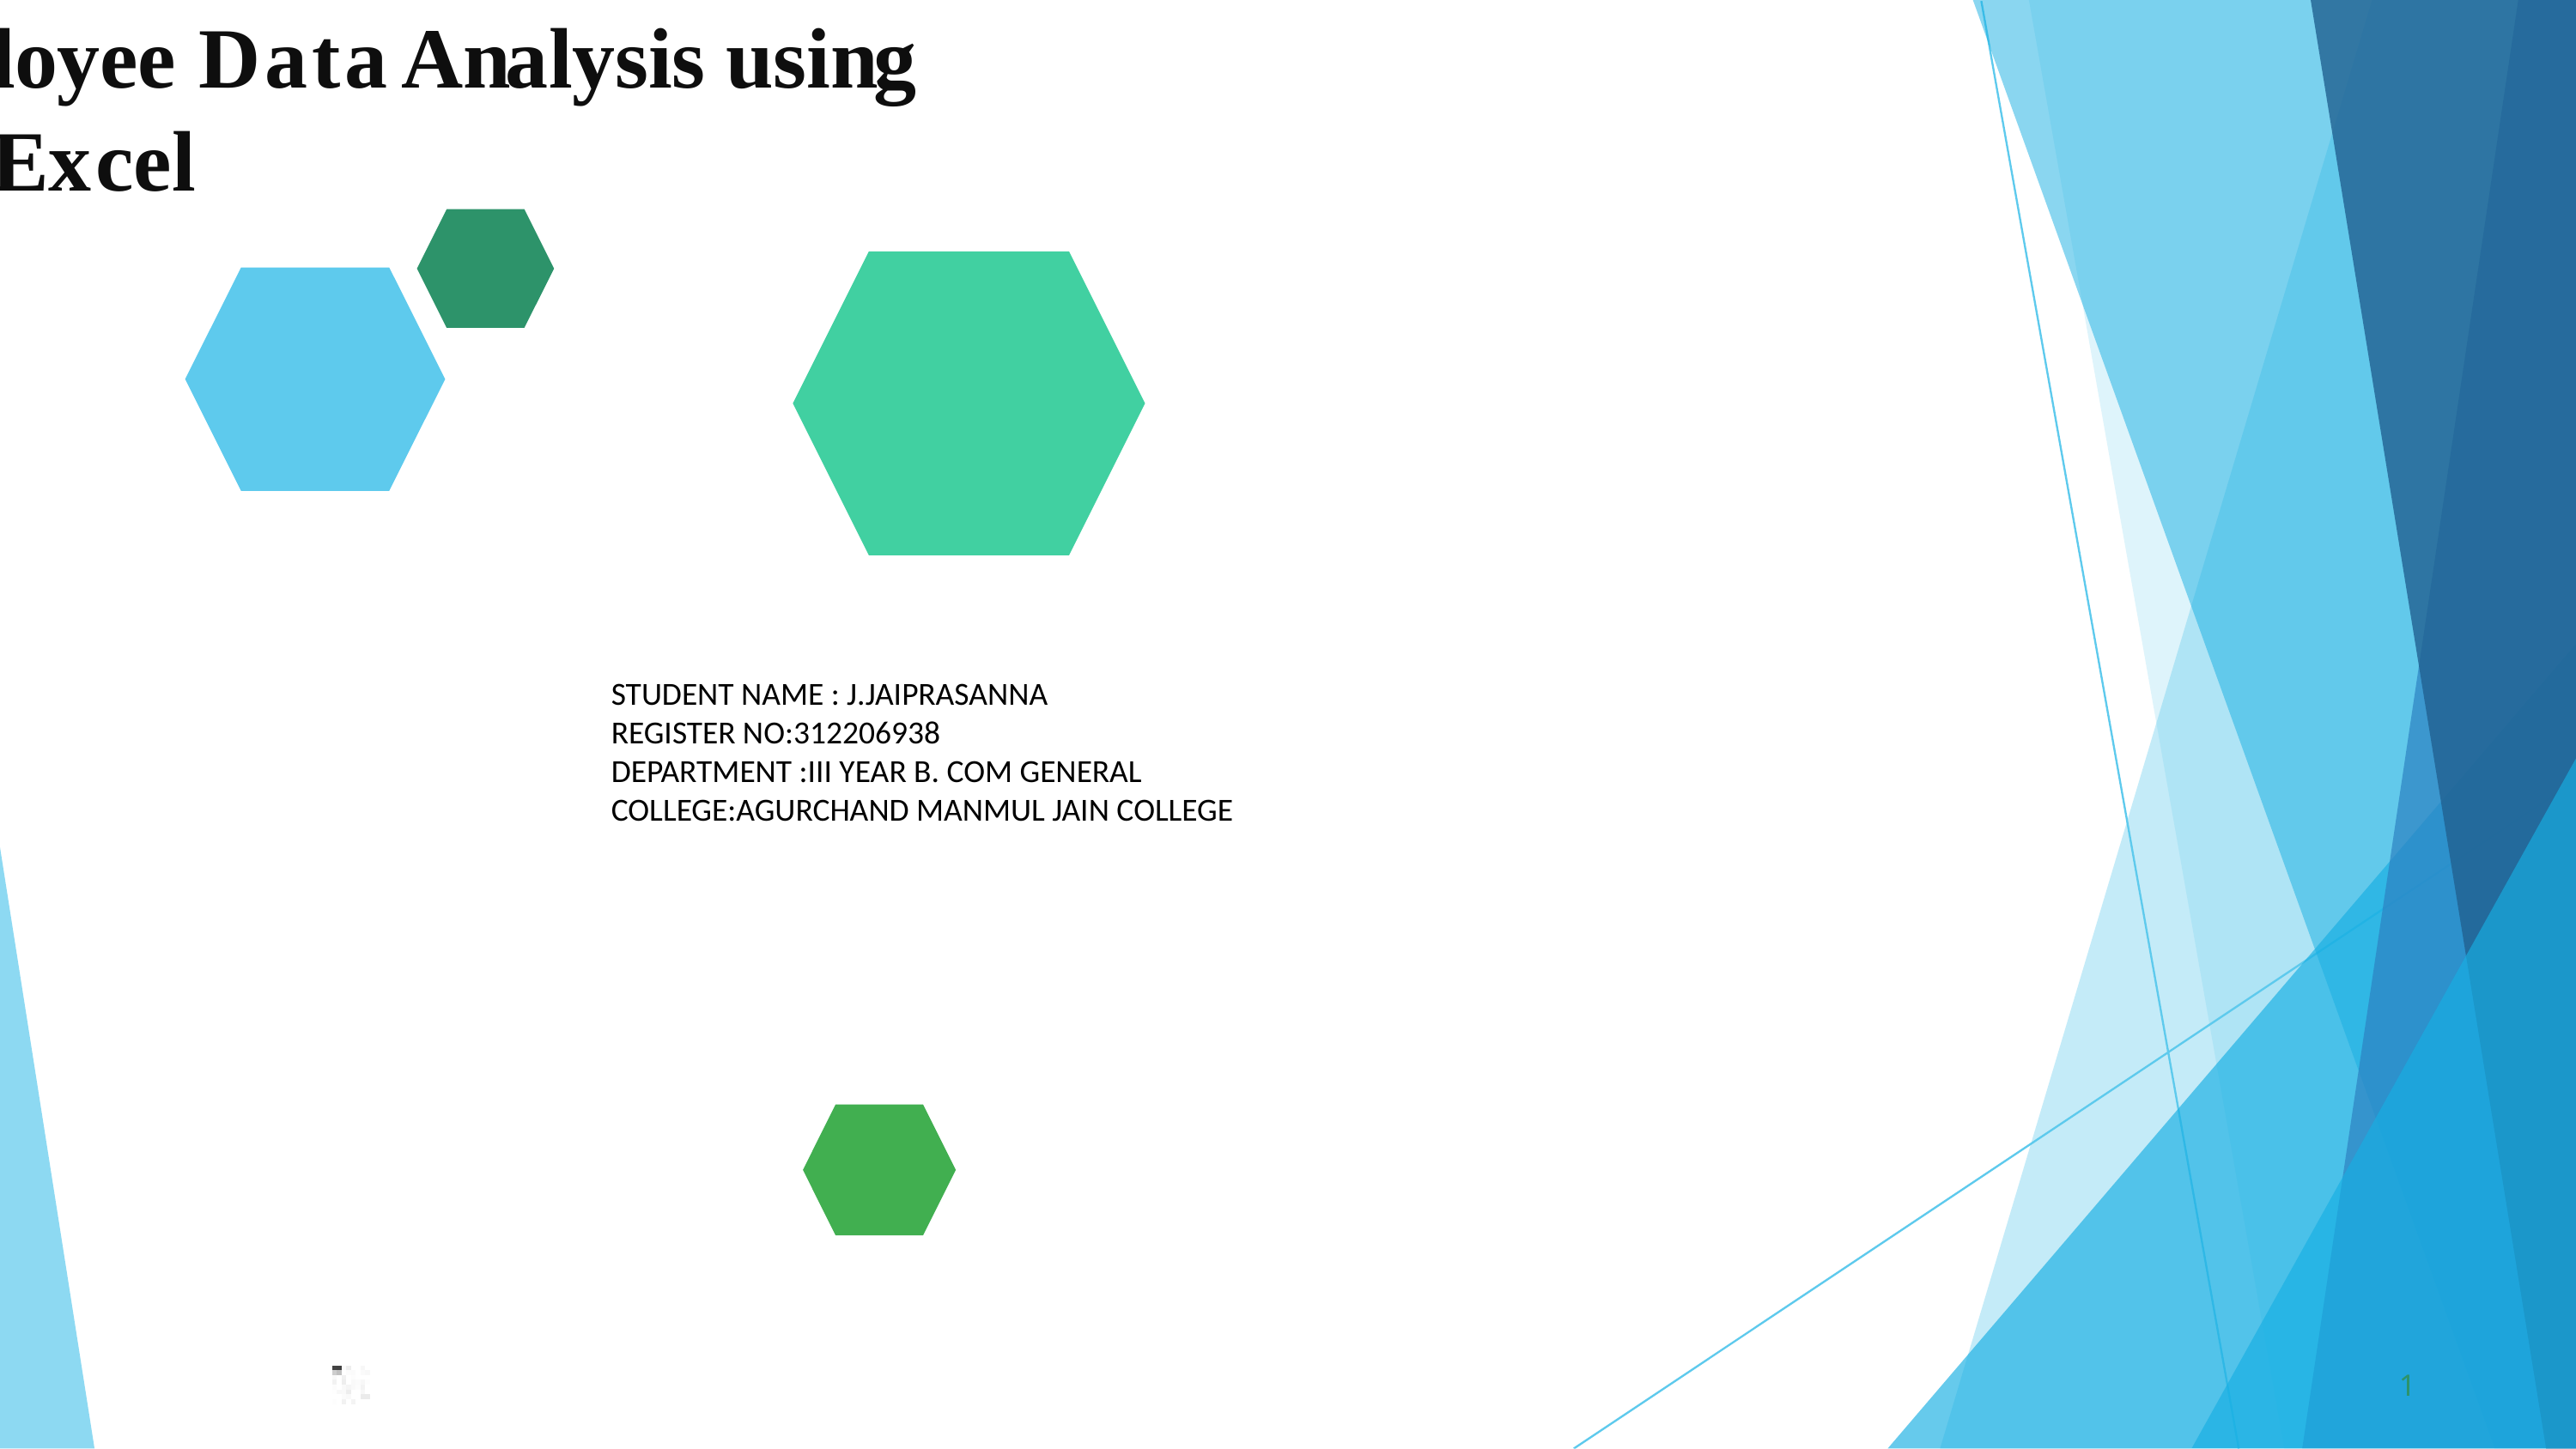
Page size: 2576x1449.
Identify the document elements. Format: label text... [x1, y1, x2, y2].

slide_number 1 [2393, 1367, 2420, 1449]
title loyee Data Analysis using Excel [0, 0, 1136, 244]
picture [332, 1366, 370, 1405]
text_box [793, 251, 1145, 555]
text_box [803, 1104, 956, 1236]
text_box STUDENT NAME : J.JAIPRASANNA REGISTER NO:312206938 DEPARTMENT :III YEAR B. COM GENERAL COLLEGE:AGURCHAND MANMUL JAIN COLLEGE [598, 666, 1874, 834]
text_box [185, 209, 555, 492]
